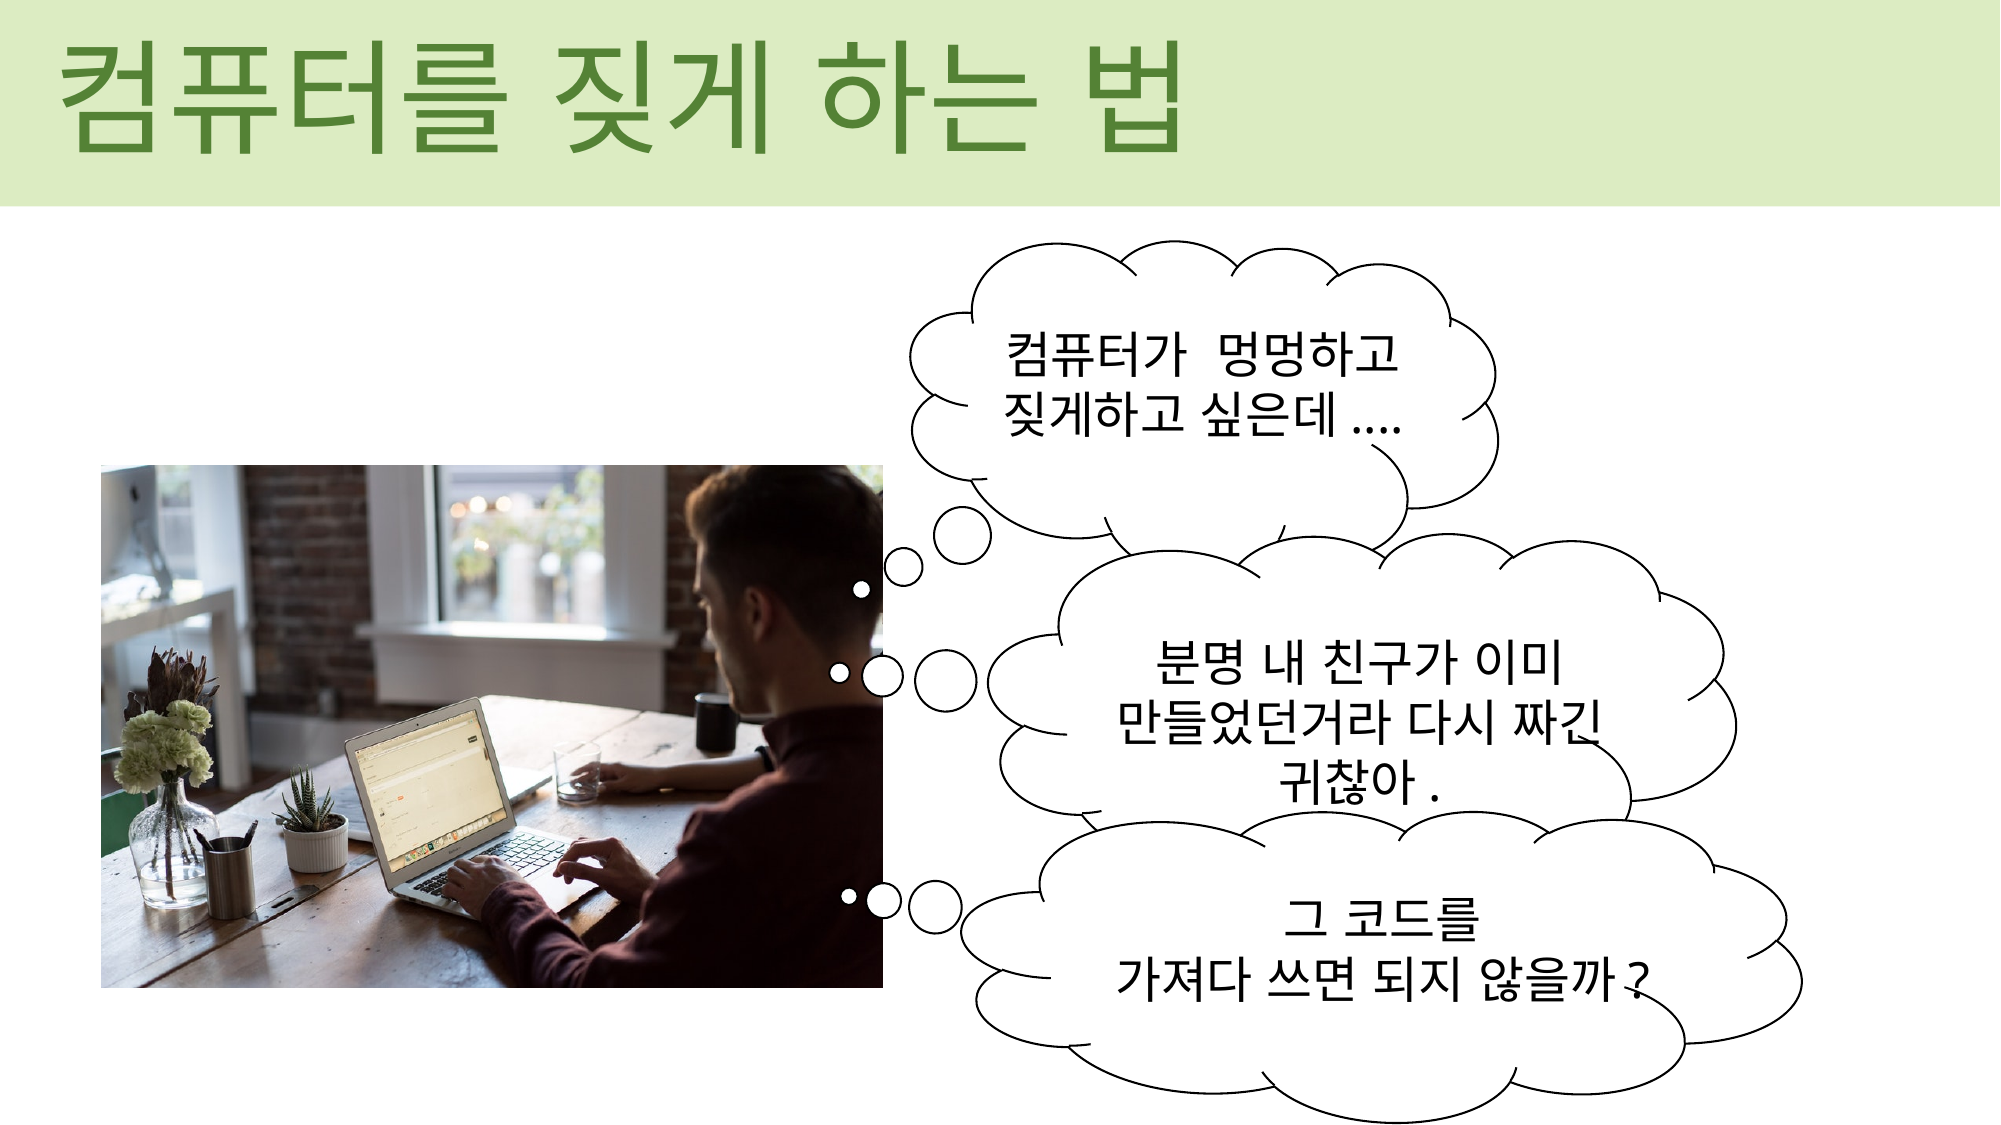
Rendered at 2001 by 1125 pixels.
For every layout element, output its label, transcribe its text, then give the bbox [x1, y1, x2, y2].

text_box [986, 533, 1738, 815]
text_box [883, 547, 924, 587]
picture [101, 465, 883, 988]
text_box [1527, 819, 1591, 831]
text_box [1038, 810, 1760, 881]
text_box [1083, 819, 1266, 833]
text_box [0, 0, 2000, 207]
text_box [883, 654, 904, 698]
text_box 컴퓨터가 멍멍하고 짖게하고 싶은데.... [952, 316, 1454, 452]
text_box [933, 505, 992, 565]
text_box 분명 내 친구가 이미 만들었던거라 다시 짜긴 귀찮아. [1062, 623, 1659, 819]
text_box [914, 649, 978, 713]
text_box [980, 1016, 1784, 1125]
text_box 컴퓨터를 짖게 하는 법 [38, 12, 1861, 178]
text_box [1381, 819, 1423, 830]
text_box [909, 240, 1500, 563]
text_box 그 코드를 가져다 쓰면 되지 않을까? [882, 881, 1883, 1016]
